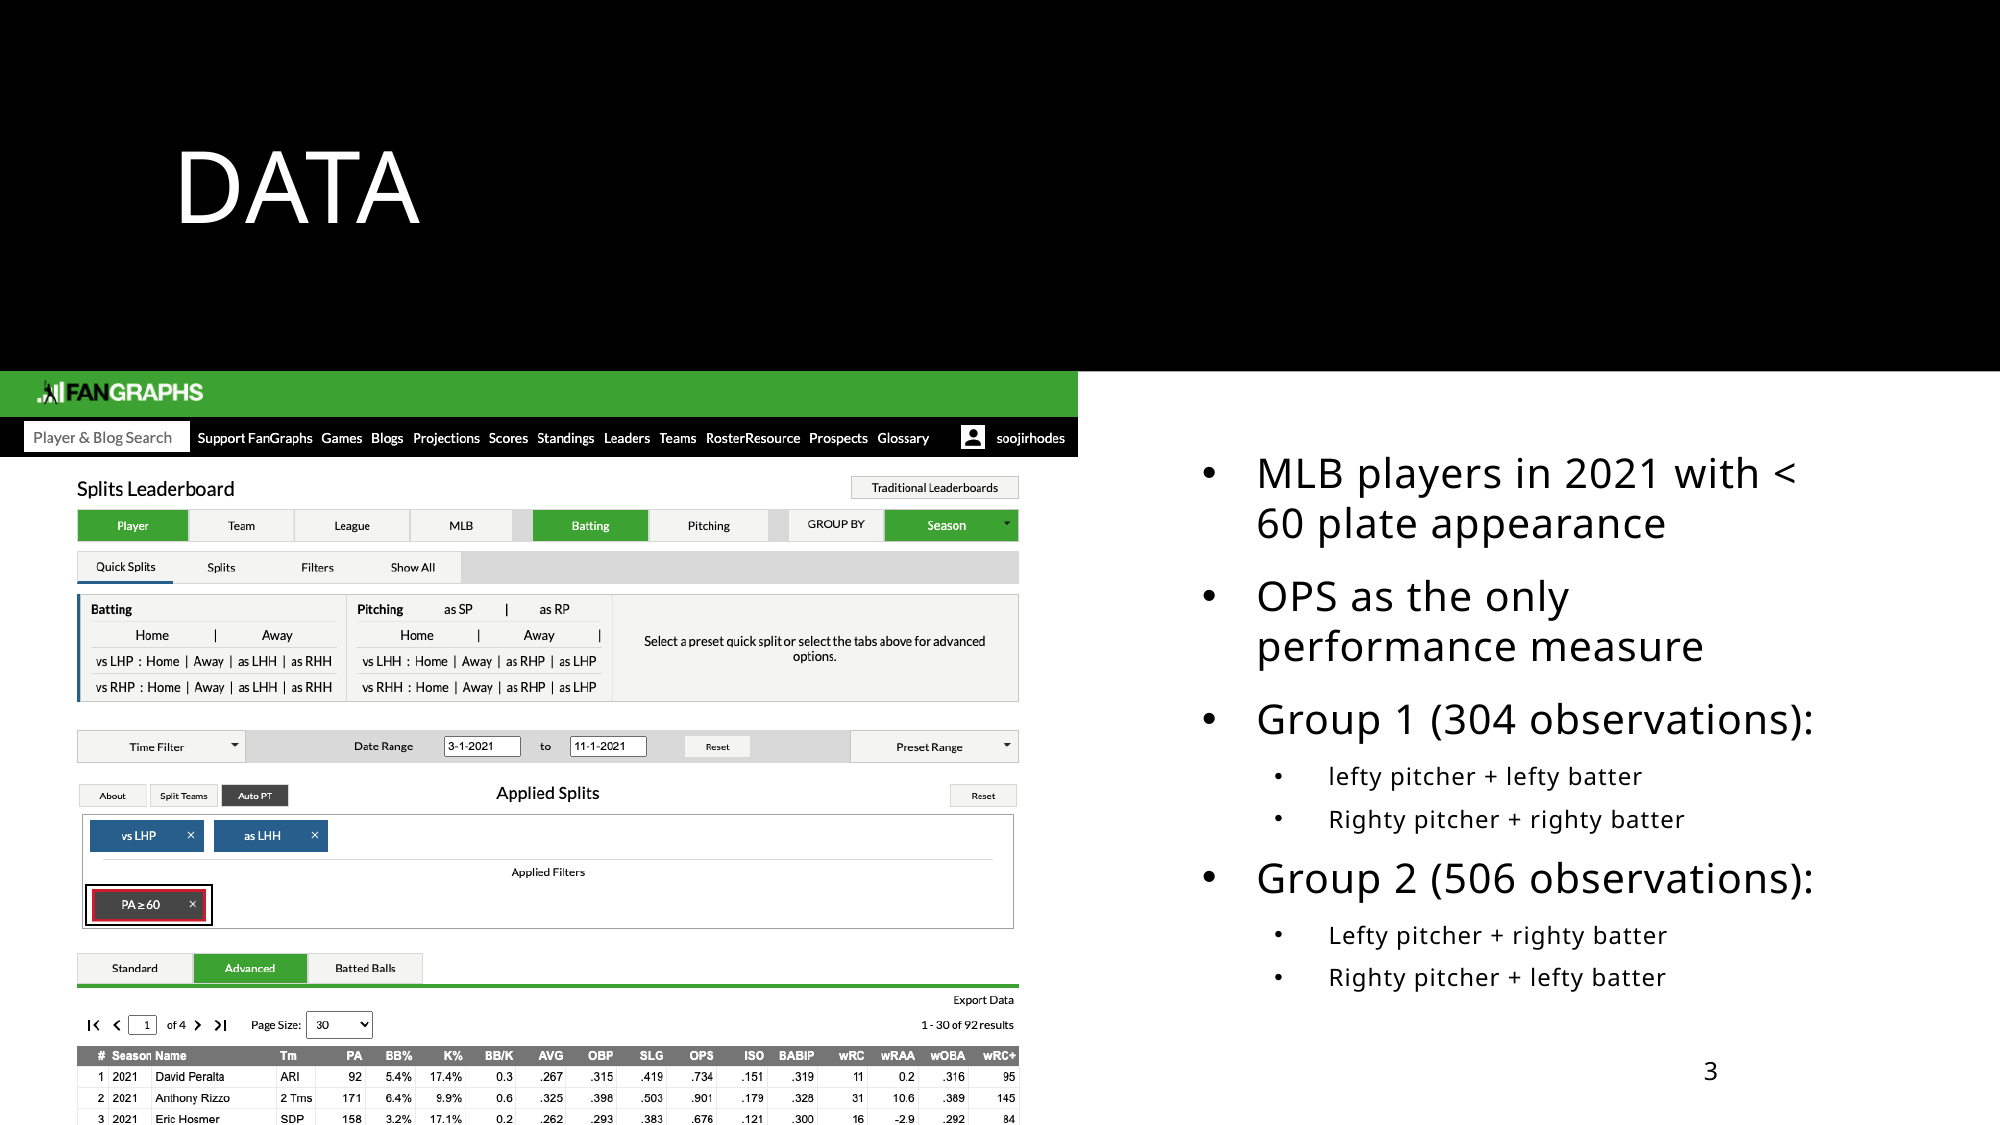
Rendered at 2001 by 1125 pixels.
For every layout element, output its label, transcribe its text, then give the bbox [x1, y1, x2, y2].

title Data [157, 52, 1842, 332]
list MLB players in 2021 with < 60 plate appearance OPS as the only performance measure Group 1 (304 observations): lefty pitcher + lefty batter Righty pitcher + righty batter Group 2 (506 observations): Lefty pitcher + righty batter Righty pitcher + lefty batter [1187, 424, 1842, 1014]
picture [0, 371, 1078, 1125]
slide_number 3 [1688, 1042, 1842, 1103]
